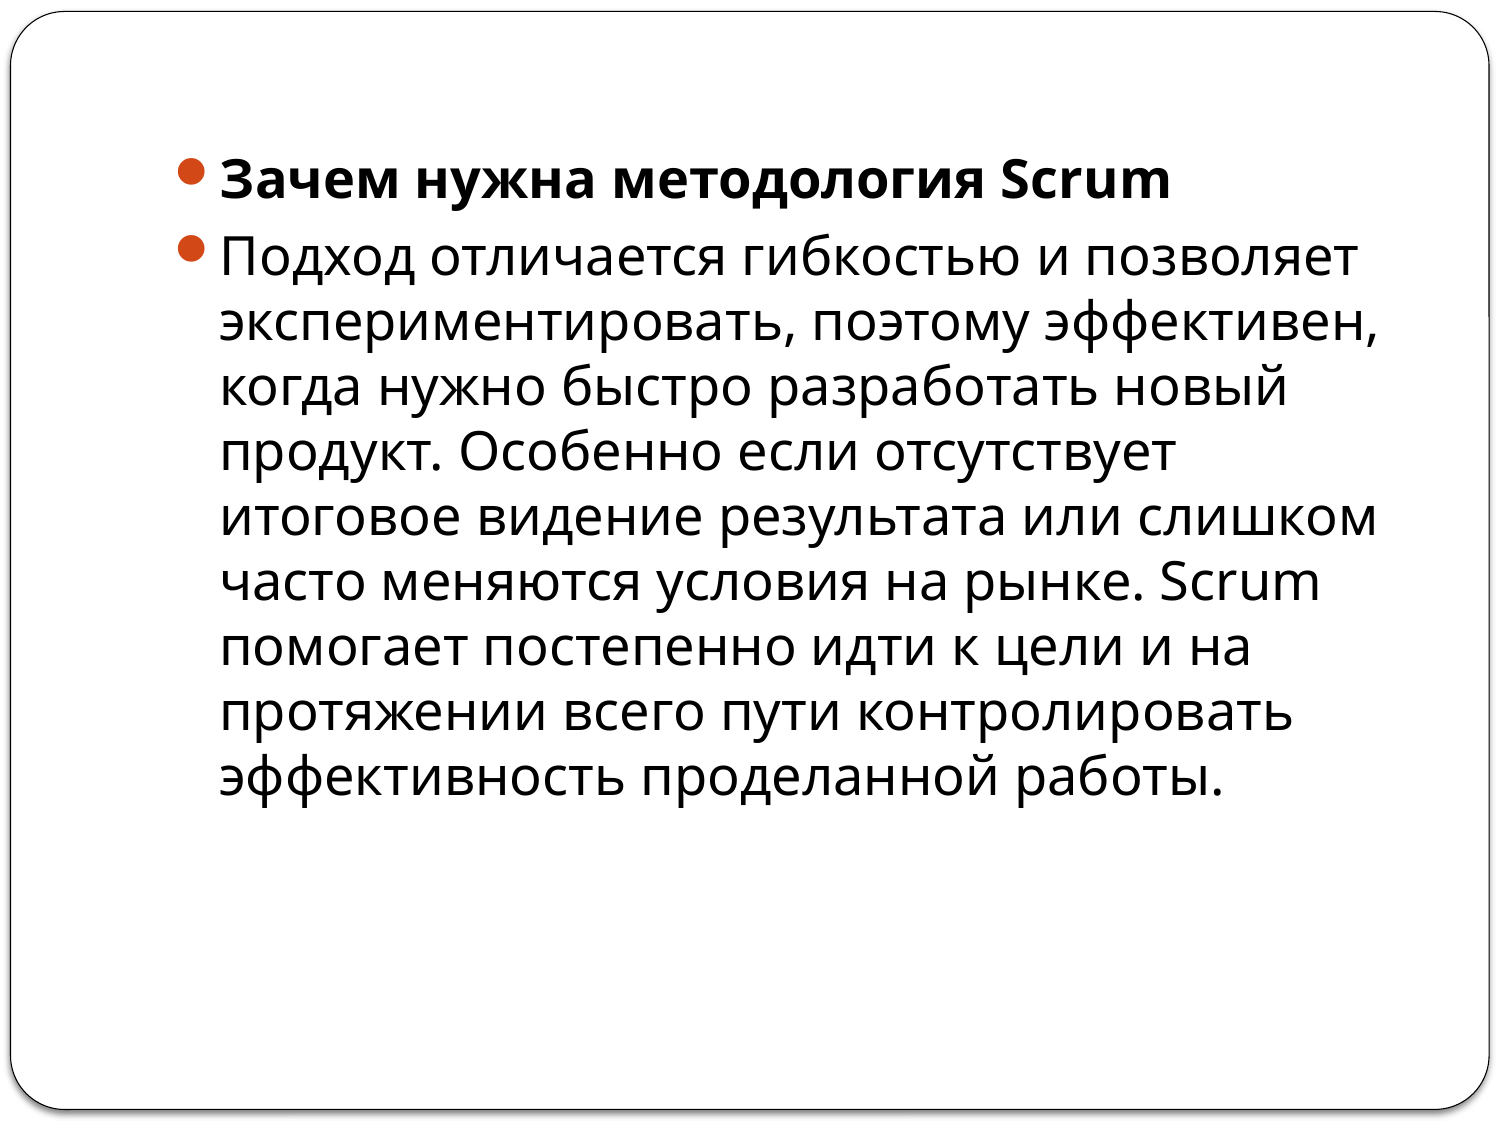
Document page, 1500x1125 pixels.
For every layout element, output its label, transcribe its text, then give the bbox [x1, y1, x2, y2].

list Зачем нужна методология Scrum Подход отличается гибкостью и позволяет экспериментировать, поэтому эффективен, когда нужно быстро разработать новый продукт. Особенно если отсутствует итоговое видение результата или слишком часто меняются условия на рынке. Scrum помогает постепенно идти к цели и на протяжении всего пути контролировать эффективность проделанной работы. [159, 137, 1425, 988]
